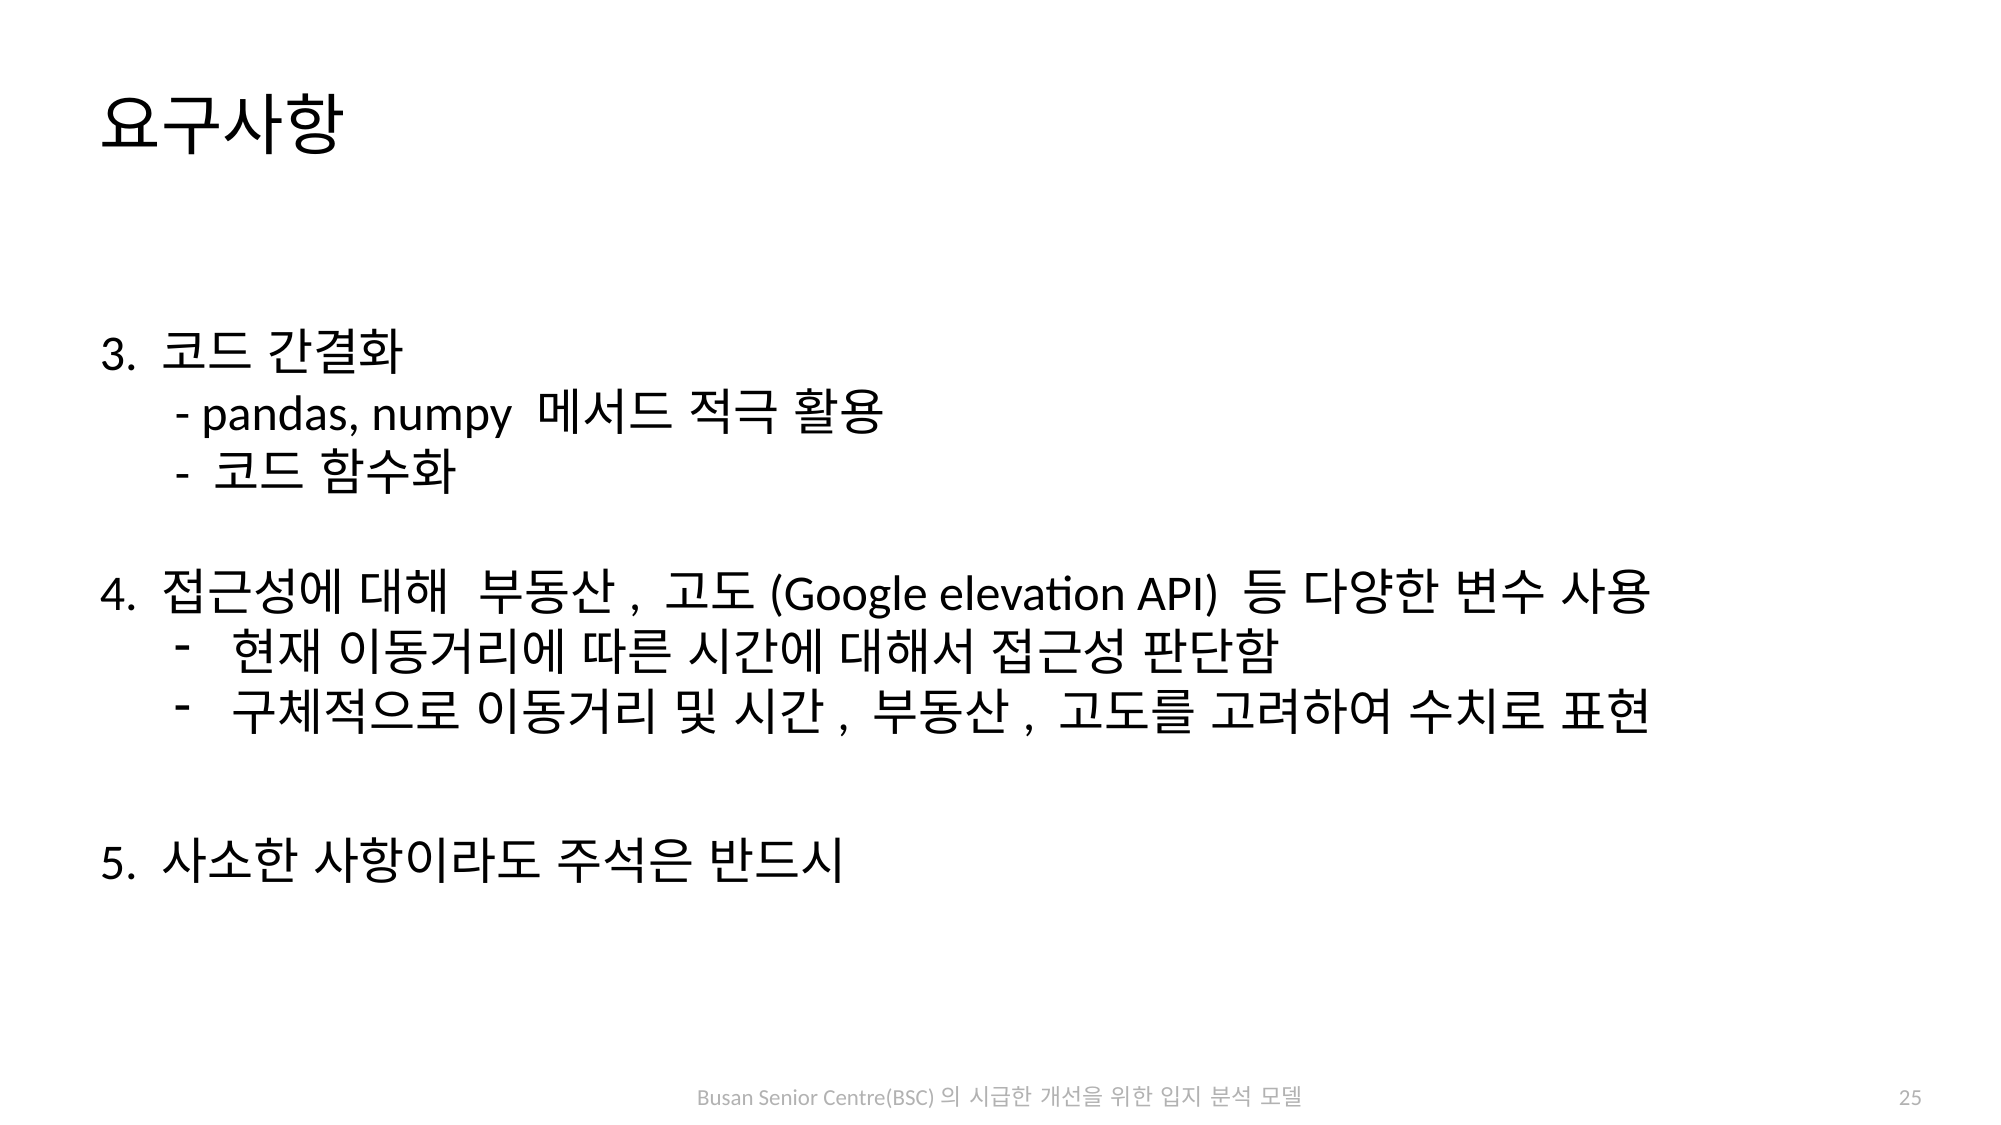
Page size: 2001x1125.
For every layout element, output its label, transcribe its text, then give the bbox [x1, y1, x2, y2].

title 요구사항 [99, 83, 1900, 165]
list 3. 코드 간결화 - pandas, numpy 메서드 적극 활용 - 코드 함수화 4. 접근성에 대해 부동산, 고도(Google elevation API) 등 다양한 변수 사용 현재 이동거리에 따른 시간에 대해서 접근성 판단함 구체적으로 이동거리 및 시간, 부동산, 고도를 고려하여 수치로 표현 5. 사소한 사항이라도 주석은 반드시 [99, 320, 1900, 926]
footer Busan Senior Centre(BSC)의 시급한 개선을 위한 입지 분석 모델 [680, 1082, 1320, 1111]
slide_number 24 [1462, 1082, 1923, 1111]
